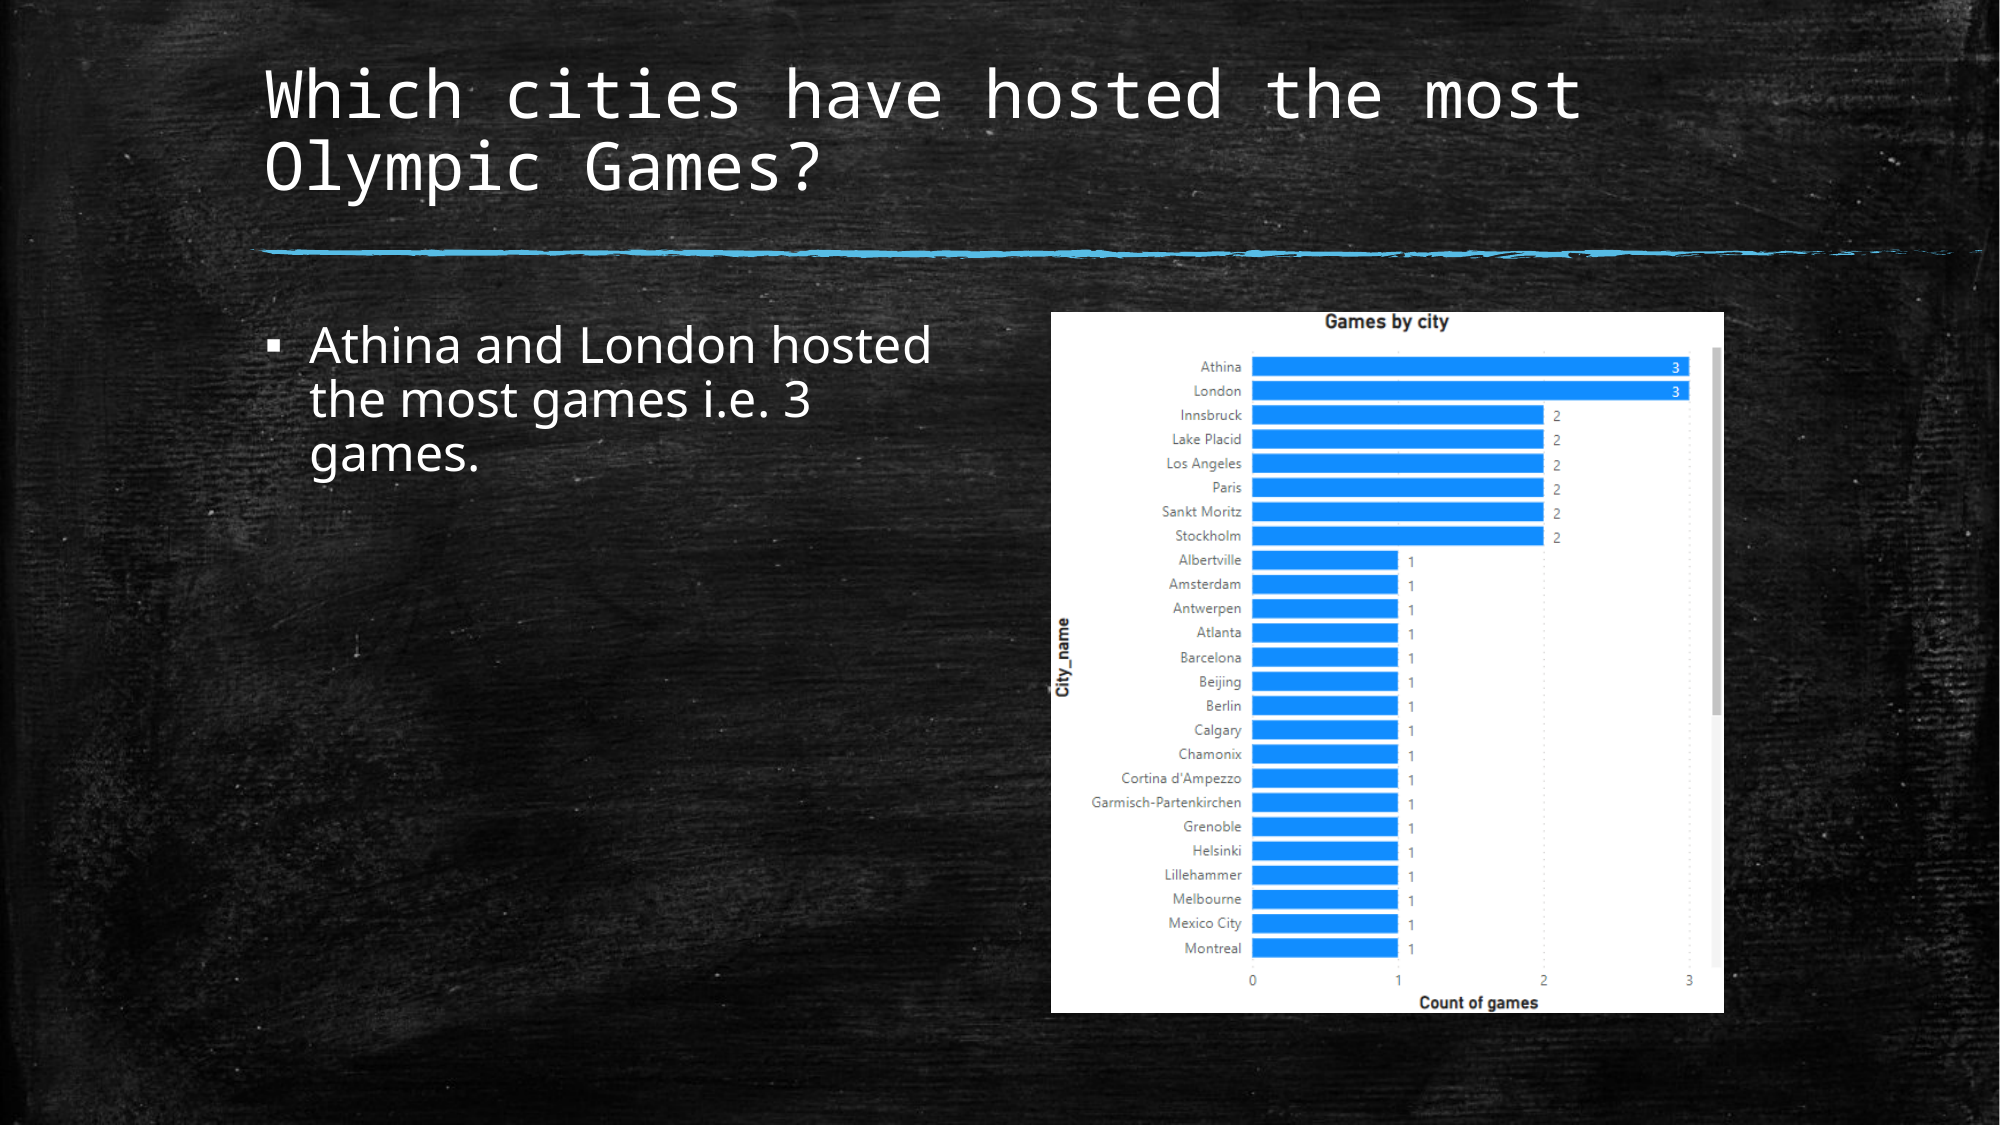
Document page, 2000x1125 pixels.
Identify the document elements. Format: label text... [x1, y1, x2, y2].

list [1050, 312, 1724, 1013]
list Athina and London hosted the most games i.e. 3 games. [249, 312, 975, 1013]
title Which cities have hosted the most Olympic Games? [249, 45, 1750, 213]
